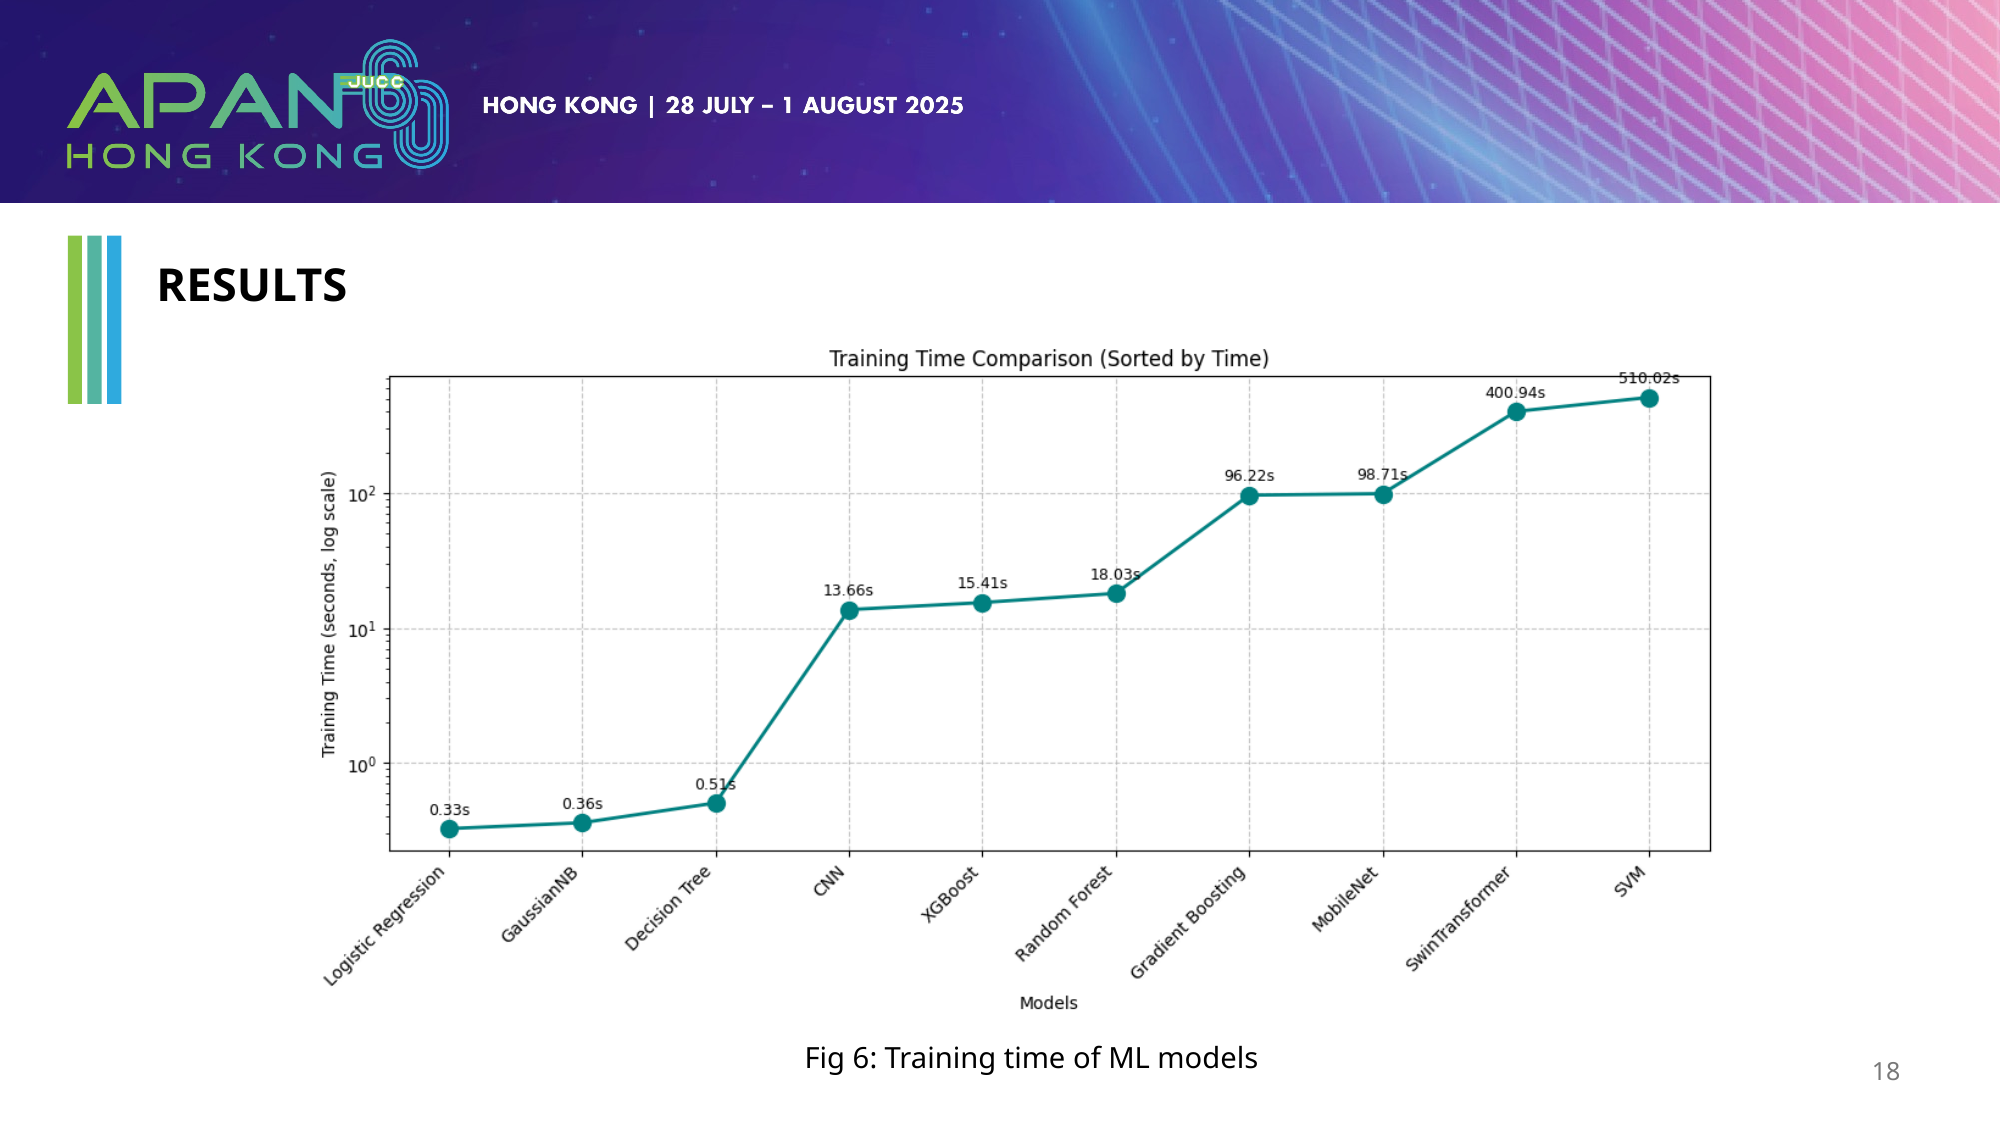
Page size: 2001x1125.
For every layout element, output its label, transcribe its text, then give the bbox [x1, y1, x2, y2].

picture [0, 0, 2000, 203]
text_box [67, 235, 122, 405]
picture [310, 336, 1722, 1026]
text_box 17 [1465, 1042, 1916, 1103]
text_box Fig 6: Training time of ML models [531, 1031, 1532, 1082]
text_box RESULTS [141, 254, 890, 320]
